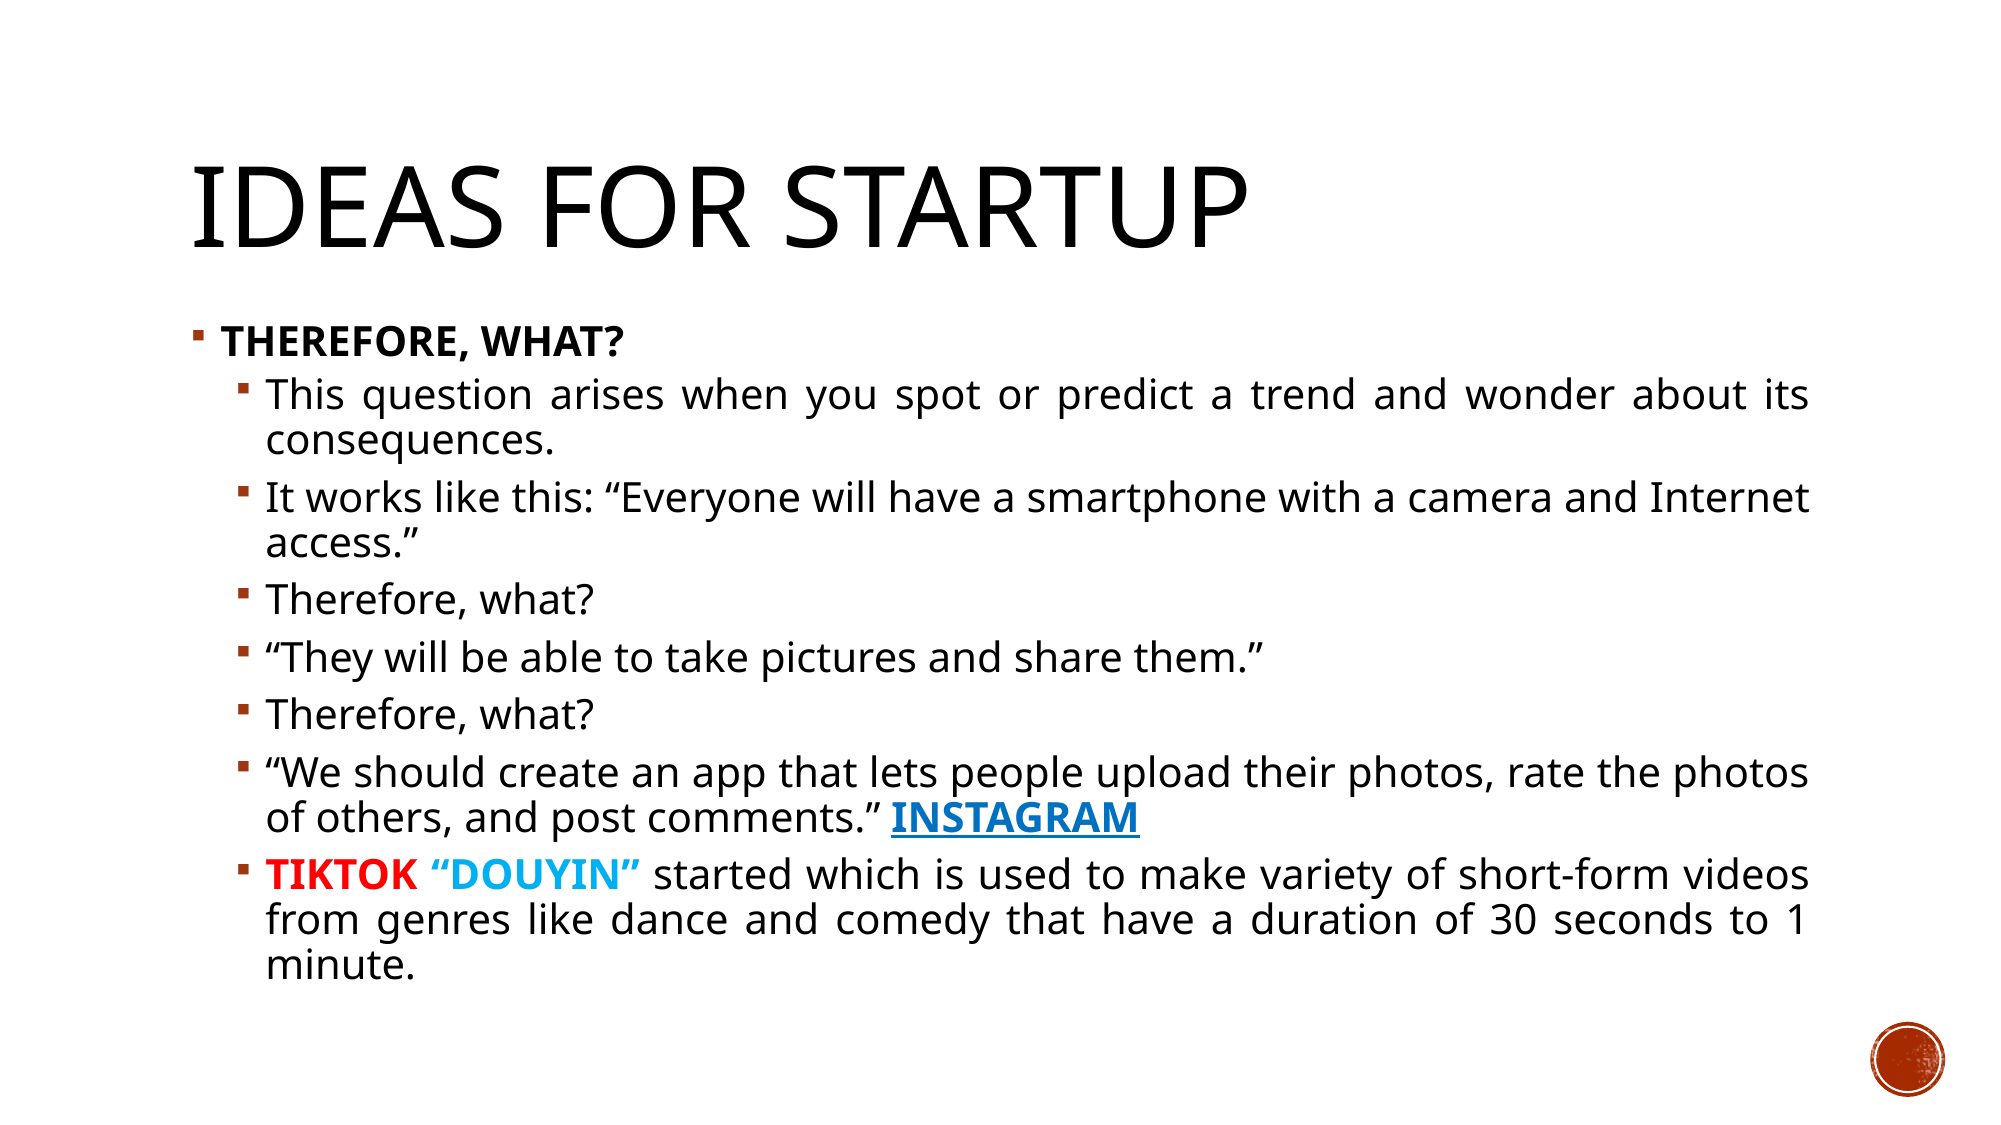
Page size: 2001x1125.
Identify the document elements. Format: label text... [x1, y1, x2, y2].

title Ideas for startup [175, 79, 1826, 312]
list THEREFORE, WHAT? This question arises when you spot or predict a trend and wonder about its consequences. It works like this: “Everyone will have a smartphone with a camera and Internet access.” Therefore, what? “They will be able to take pictures and share them.” Therefore, what? “We should create an app that lets people upload their photos, rate the photos of others, and post comments.” INSTAGRAM TIKTOK “DOUYIN” started which is used to make variety of short-form videos from genres like dance and comedy that have a duration of 30 seconds to 1 minute. [175, 312, 1826, 1013]
